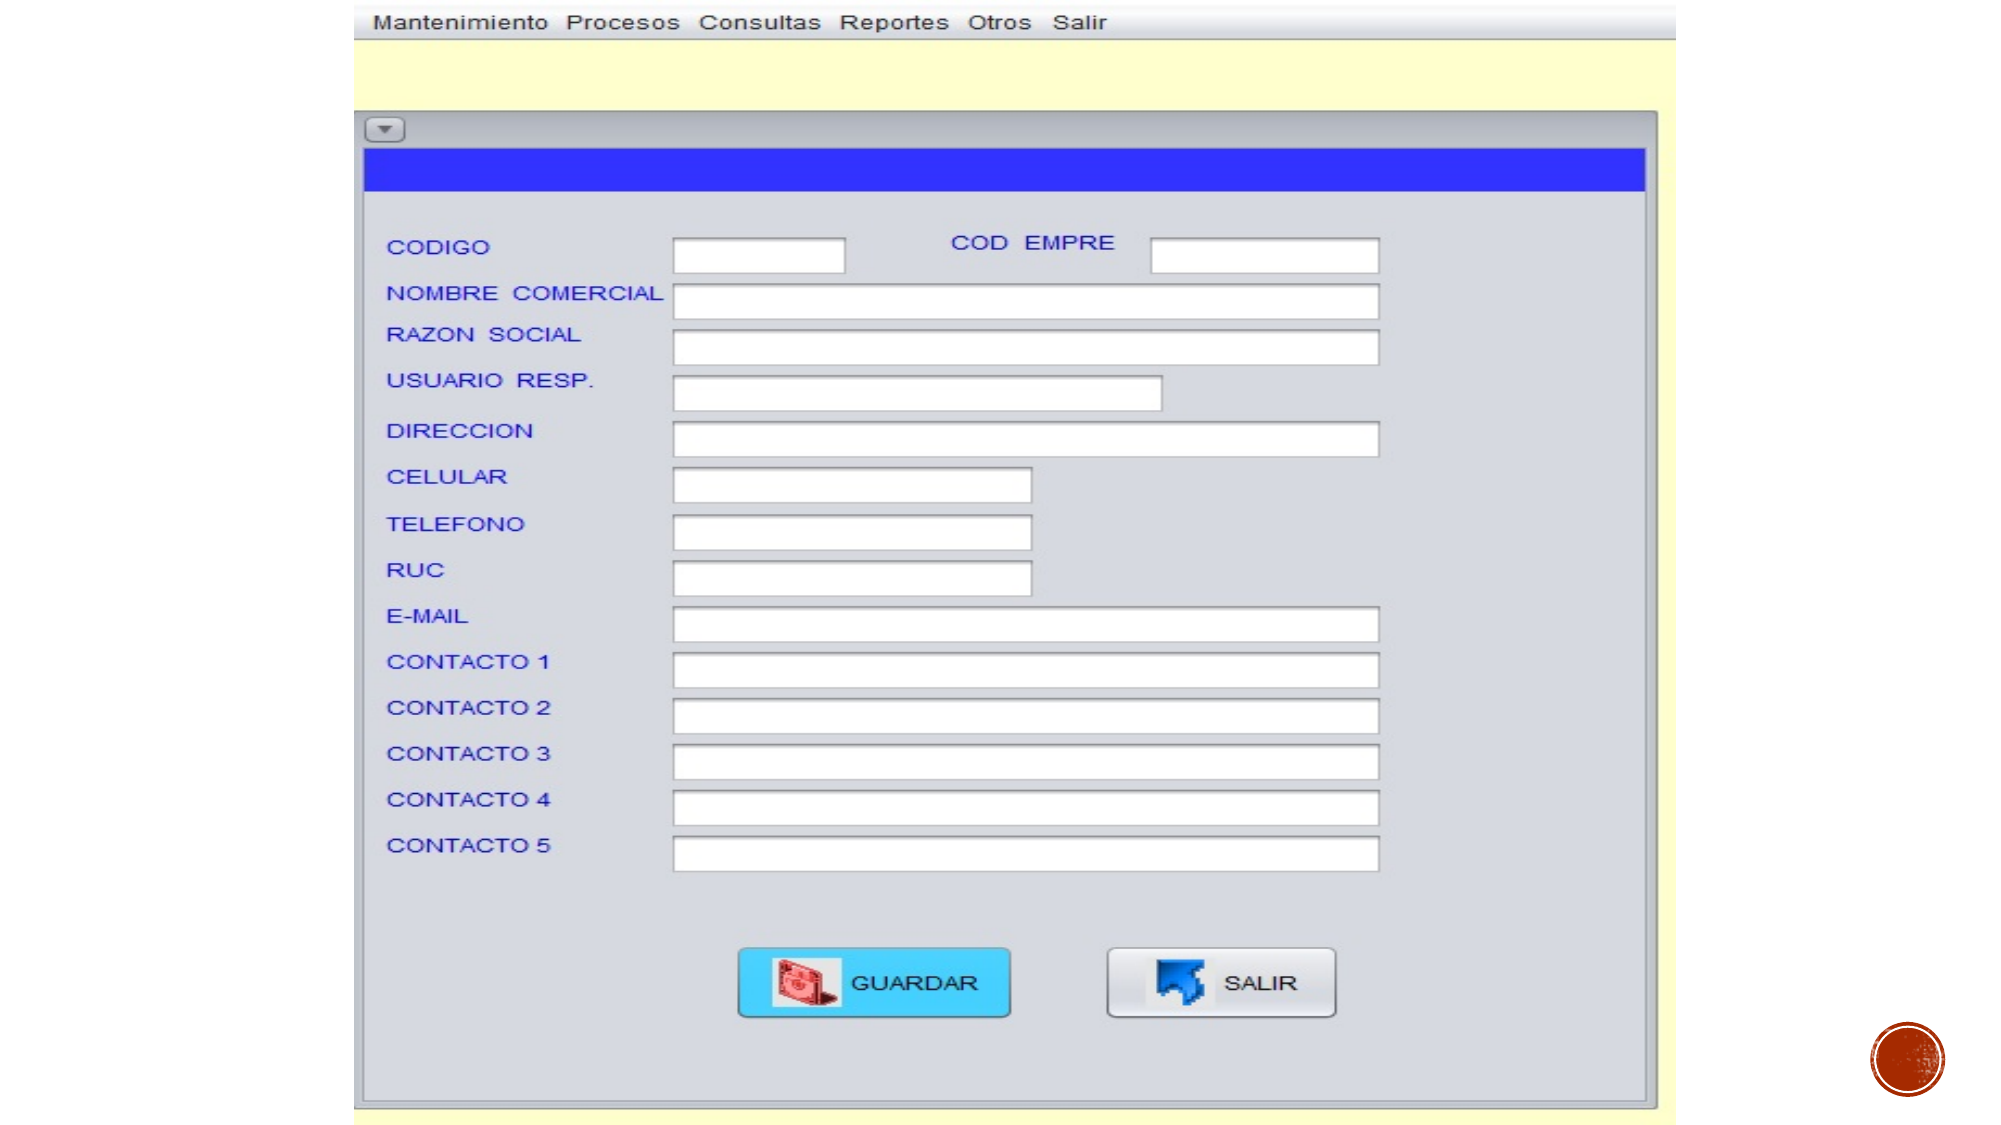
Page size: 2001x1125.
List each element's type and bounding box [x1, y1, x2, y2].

picture [354, 0, 1676, 1125]
